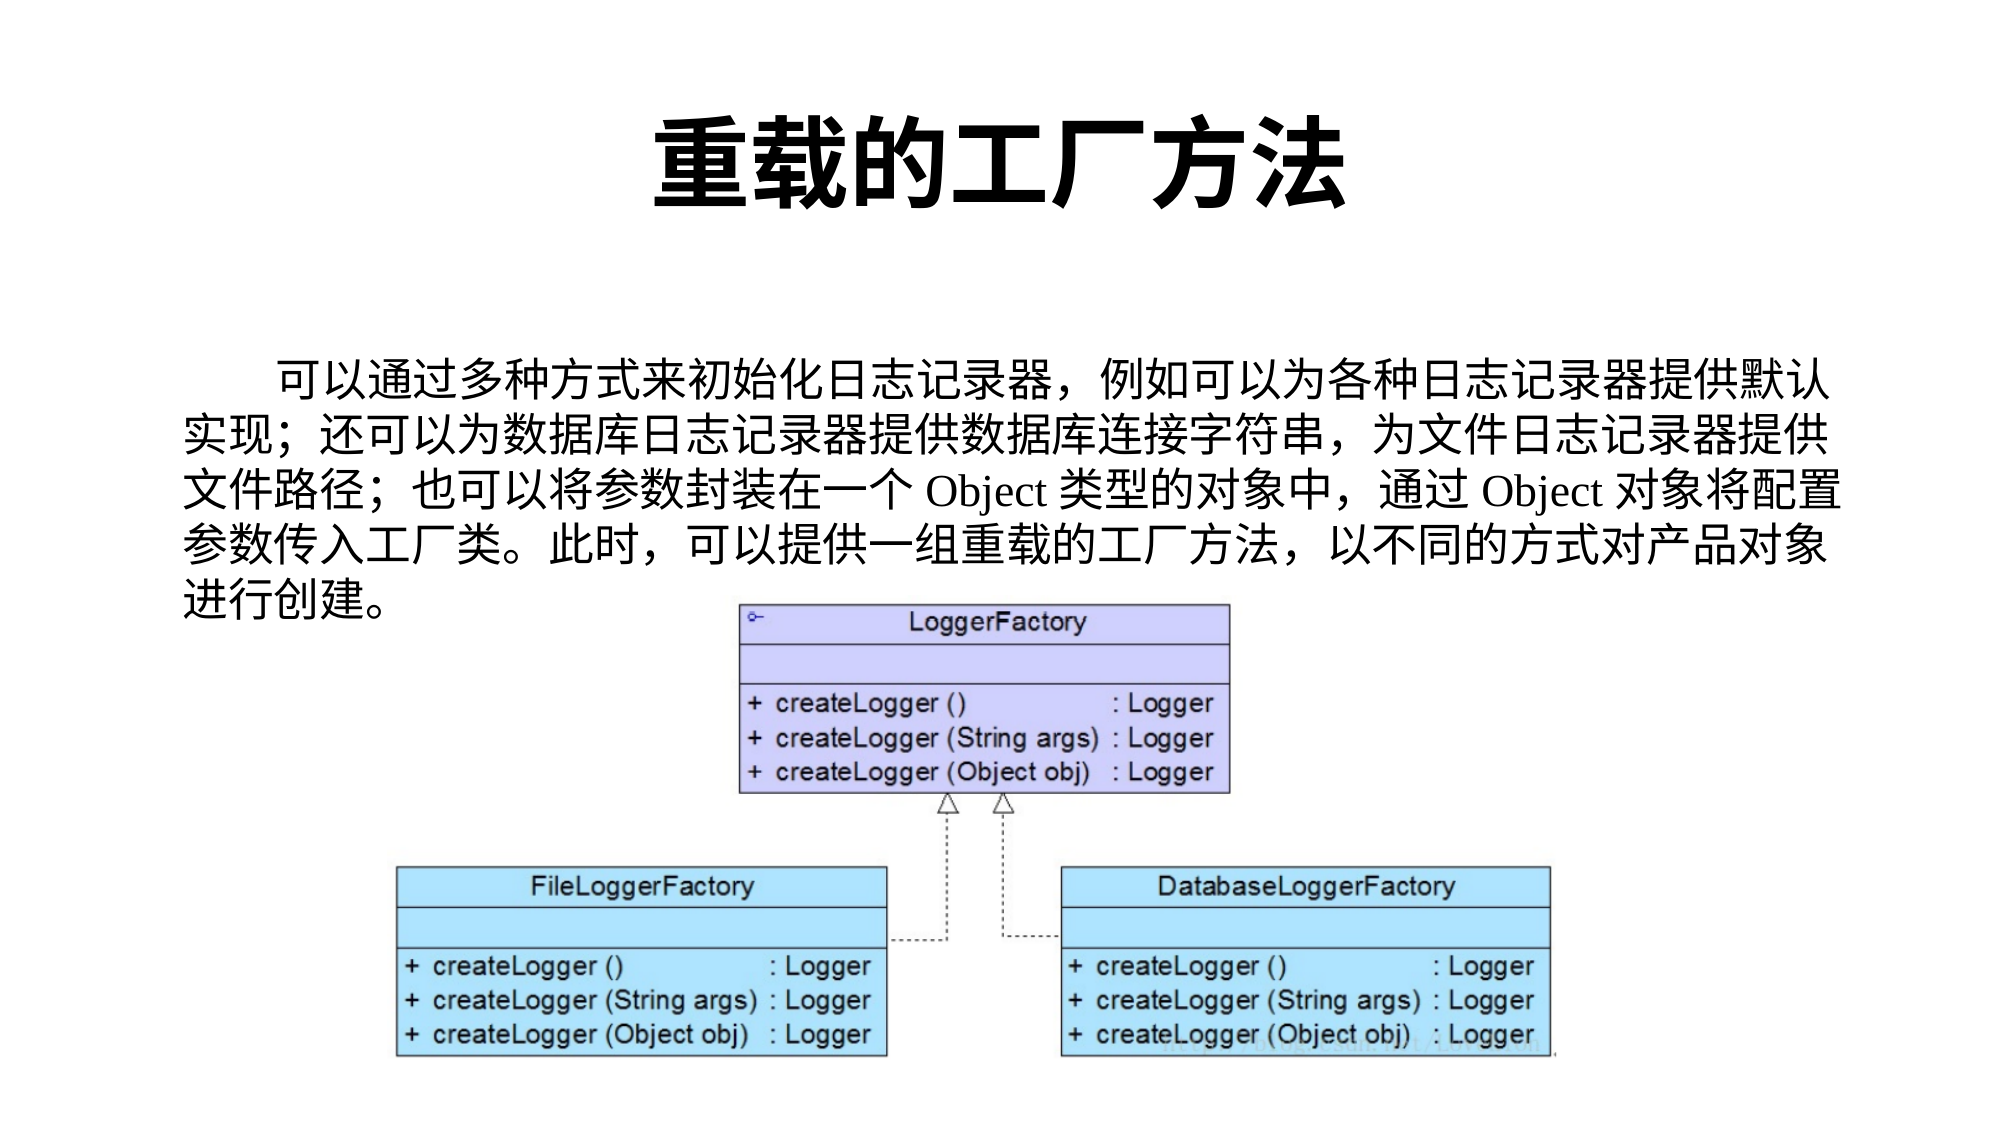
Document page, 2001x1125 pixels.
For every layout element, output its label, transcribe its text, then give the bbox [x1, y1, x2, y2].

text_box 可以通过多种方式来初始化日志记录器，例如可以为各种日志记录器提供默认实现；还可以为数据库日志记录器提供数据库连接字符串，为文件日志记录器提供文件路径；也可以将参数封装在一个Object类型的对象中，通过Object对象将配置参数传入工厂类。此时，可以提供一组重载的工厂方法，以不同的方式对产品对象进行创建。 [167, 342, 1863, 633]
picture [386, 594, 1560, 1066]
title 重载的工厂方法 [137, 59, 1863, 278]
